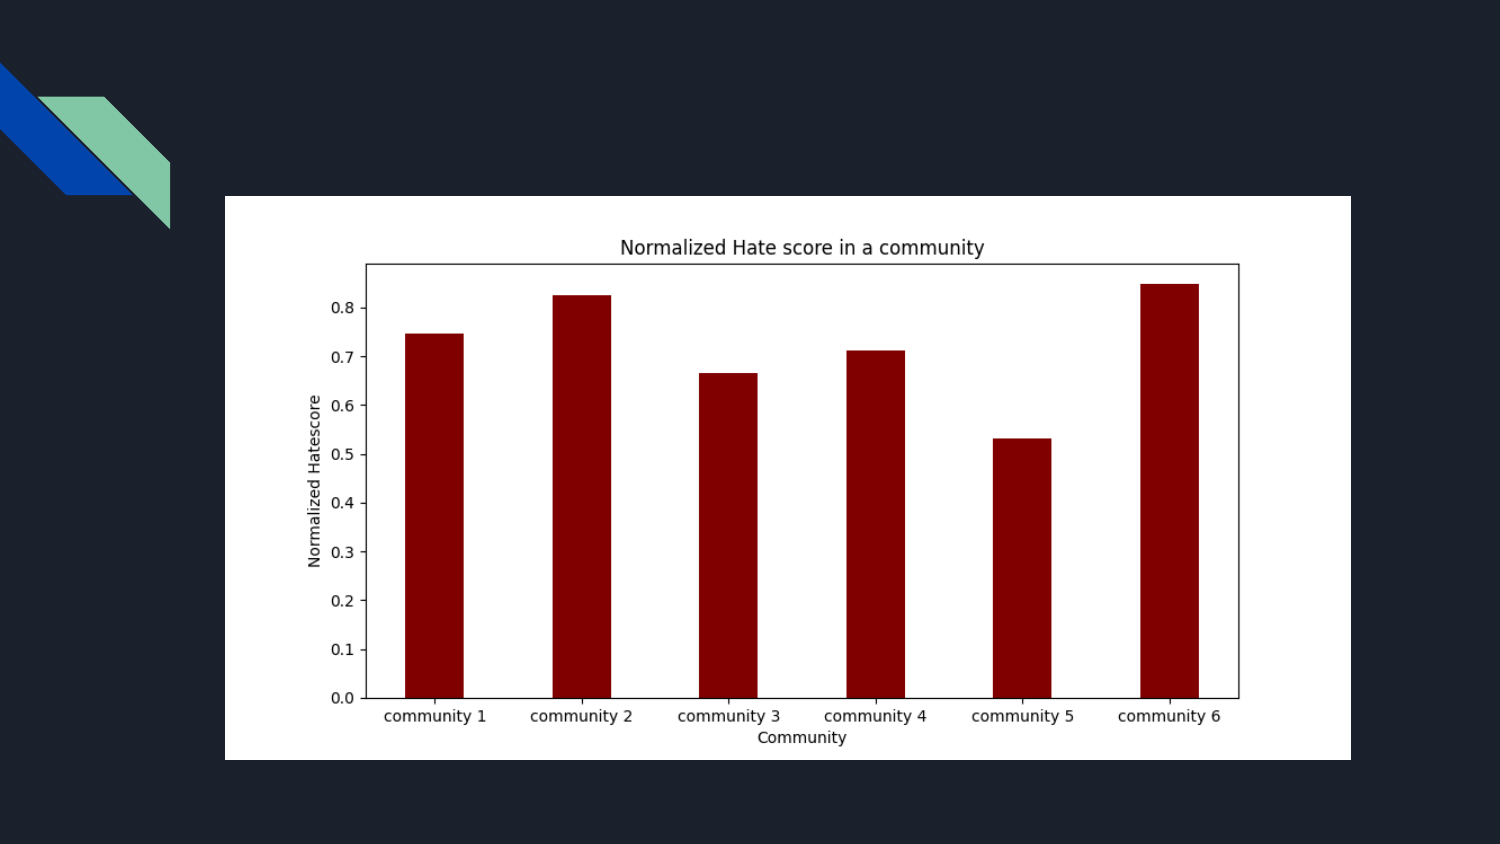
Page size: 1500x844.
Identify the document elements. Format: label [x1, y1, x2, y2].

picture [225, 196, 1351, 760]
